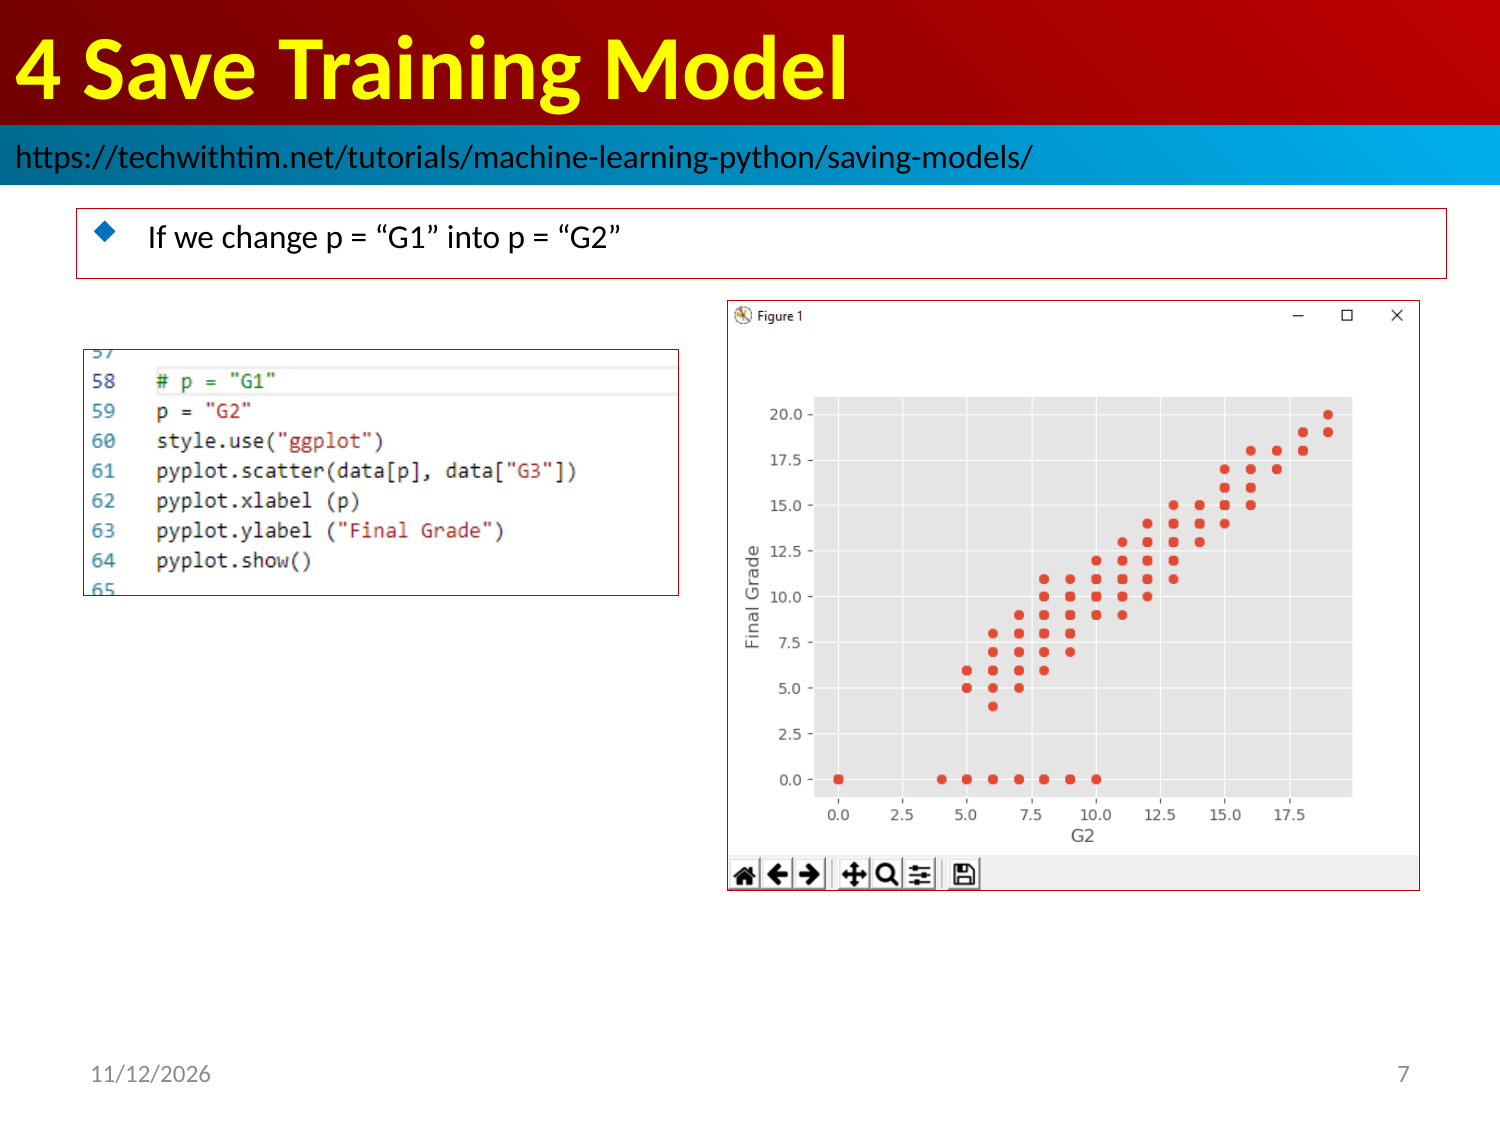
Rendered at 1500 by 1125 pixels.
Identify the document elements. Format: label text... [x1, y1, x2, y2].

picture [83, 349, 680, 596]
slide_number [75, 1042, 425, 1103]
title 4 Save Training Model [0, 0, 1500, 125]
text_box https://techwithtim.net/tutorials/machine-learning-python/saving-models/ [0, 125, 1500, 185]
picture [727, 300, 1420, 891]
slide_number 7 [1074, 1042, 1425, 1103]
subtitle If we change p = “G1” into p = “G2” [76, 208, 1447, 279]
